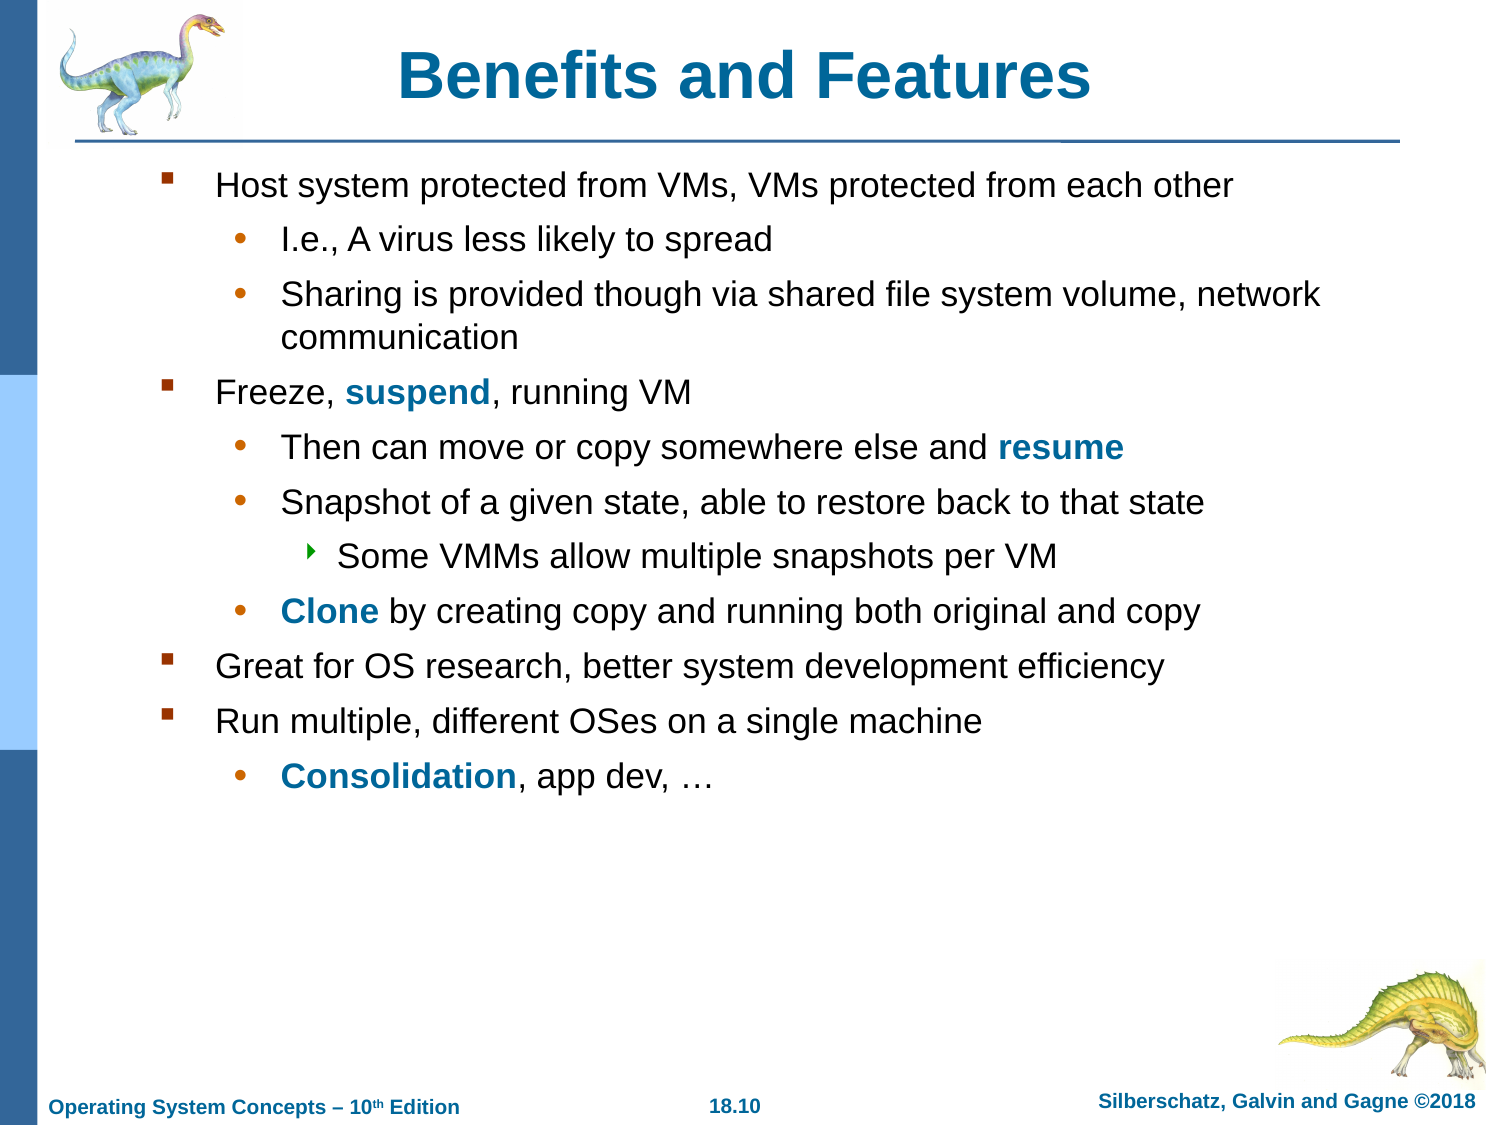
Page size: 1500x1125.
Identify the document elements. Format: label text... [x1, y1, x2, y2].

picture [46, 0, 243, 149]
list Host system protected from VMs, VMs protected from each other I.e., A virus less likely to spread Sharing is provided though via shared file system volume, network communication Freeze, suspend, running VM Then can move or copy somewhere else and resume Snapshot of a given state, able to restore back to that state Some VMMs allow multiple snapshots per VM Clone by creating copy and running both original and copy Great for OS research, better system development efficiency Run multiple, different OSes on a single machine Consolidation, app dev, … [143, 154, 1398, 898]
picture [1275, 959, 1486, 1090]
title Benefits and Features [70, 24, 1421, 119]
